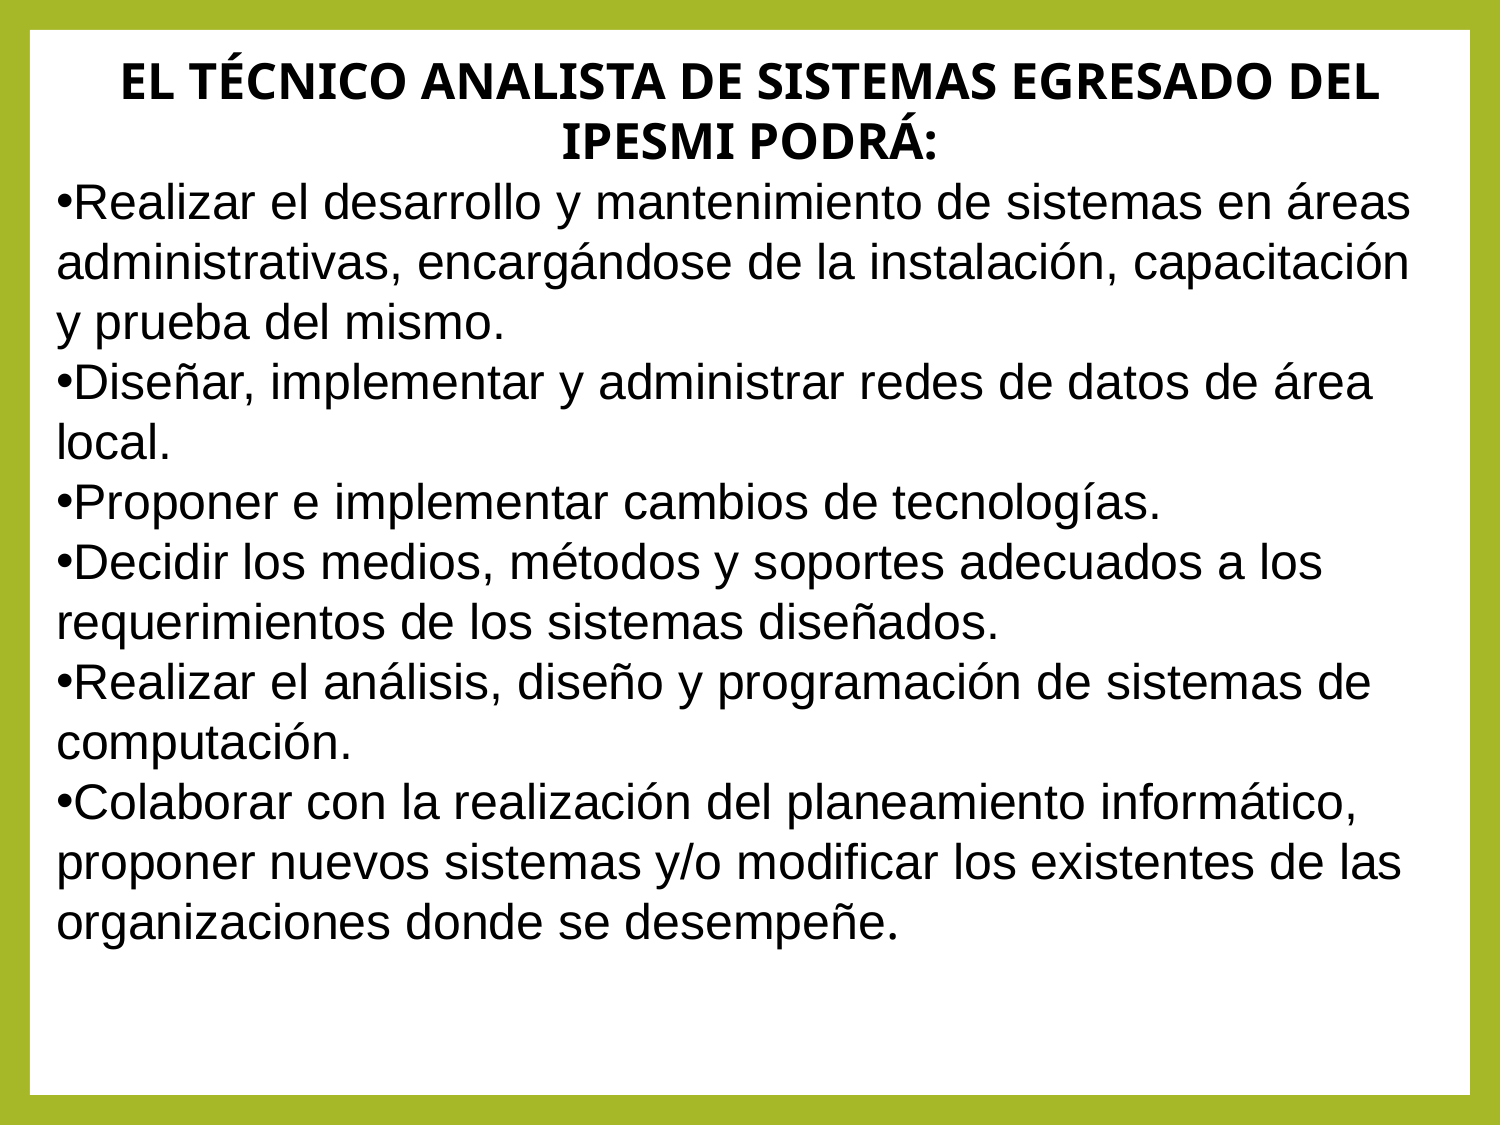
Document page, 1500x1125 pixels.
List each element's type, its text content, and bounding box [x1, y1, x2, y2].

text_box EL TÉCNICO ANALISTA DE SISTEMAS EGRESADO DEL IPESMI PODRÁ: Realizar el desarrollo y mantenimiento de sistemas en áreas administrativas, encargándose de la instalación, capacitación y prueba del mismo. Diseñar, implementar y administrar redes de datos de área local. Proponer e implementar cambios de tecnologías. Decidir los medios, métodos y soportes adecuados a los requerimientos de los sistemas diseñados. Realizar el análisis, diseño y programación de sistemas de computación. Colaborar con la realización del planeamiento informático, proponer nuevos sistemas y/o modificar los existentes de las organizaciones donde se desempeñe. [41, 42, 1459, 958]
